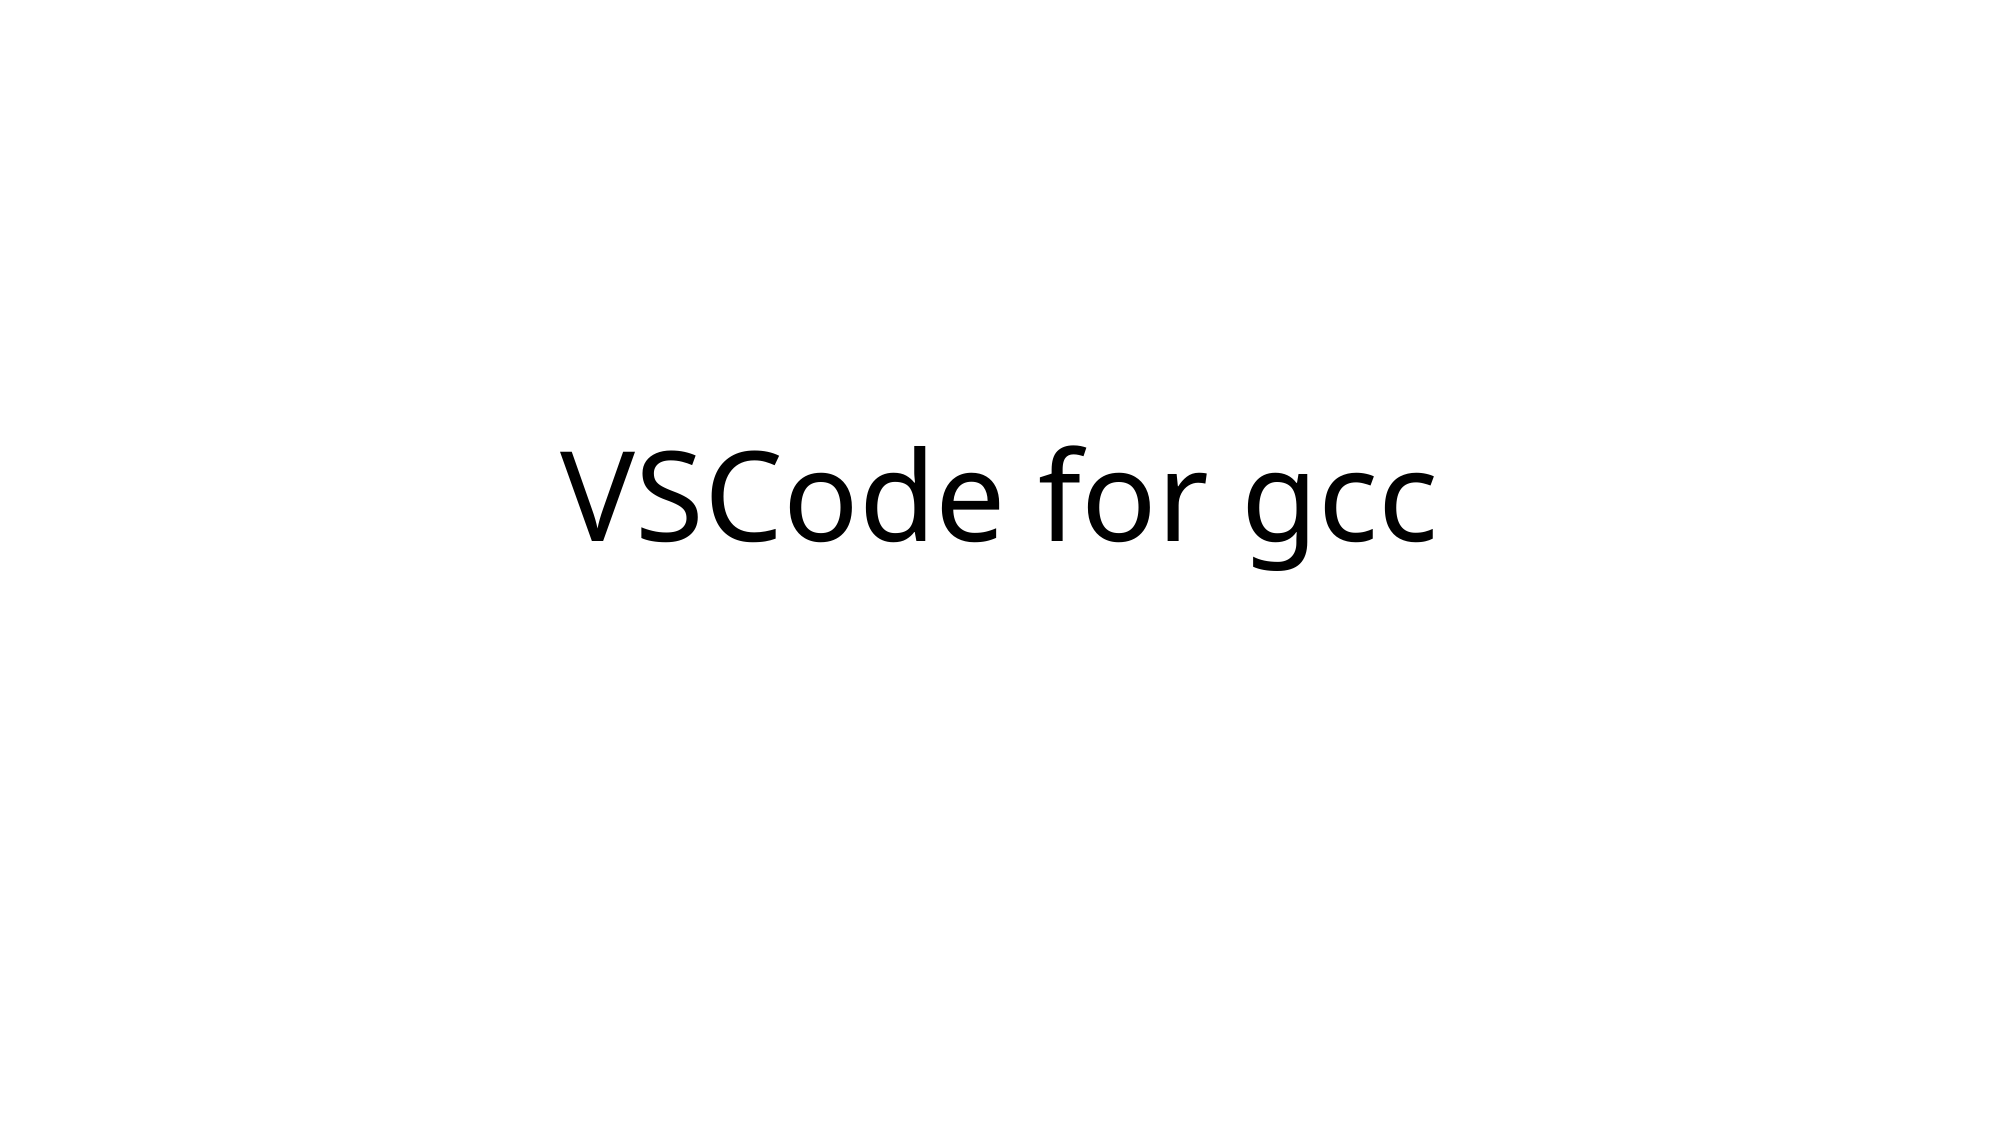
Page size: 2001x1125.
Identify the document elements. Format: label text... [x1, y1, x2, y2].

title VSCode for gcc [249, 184, 1750, 576]
